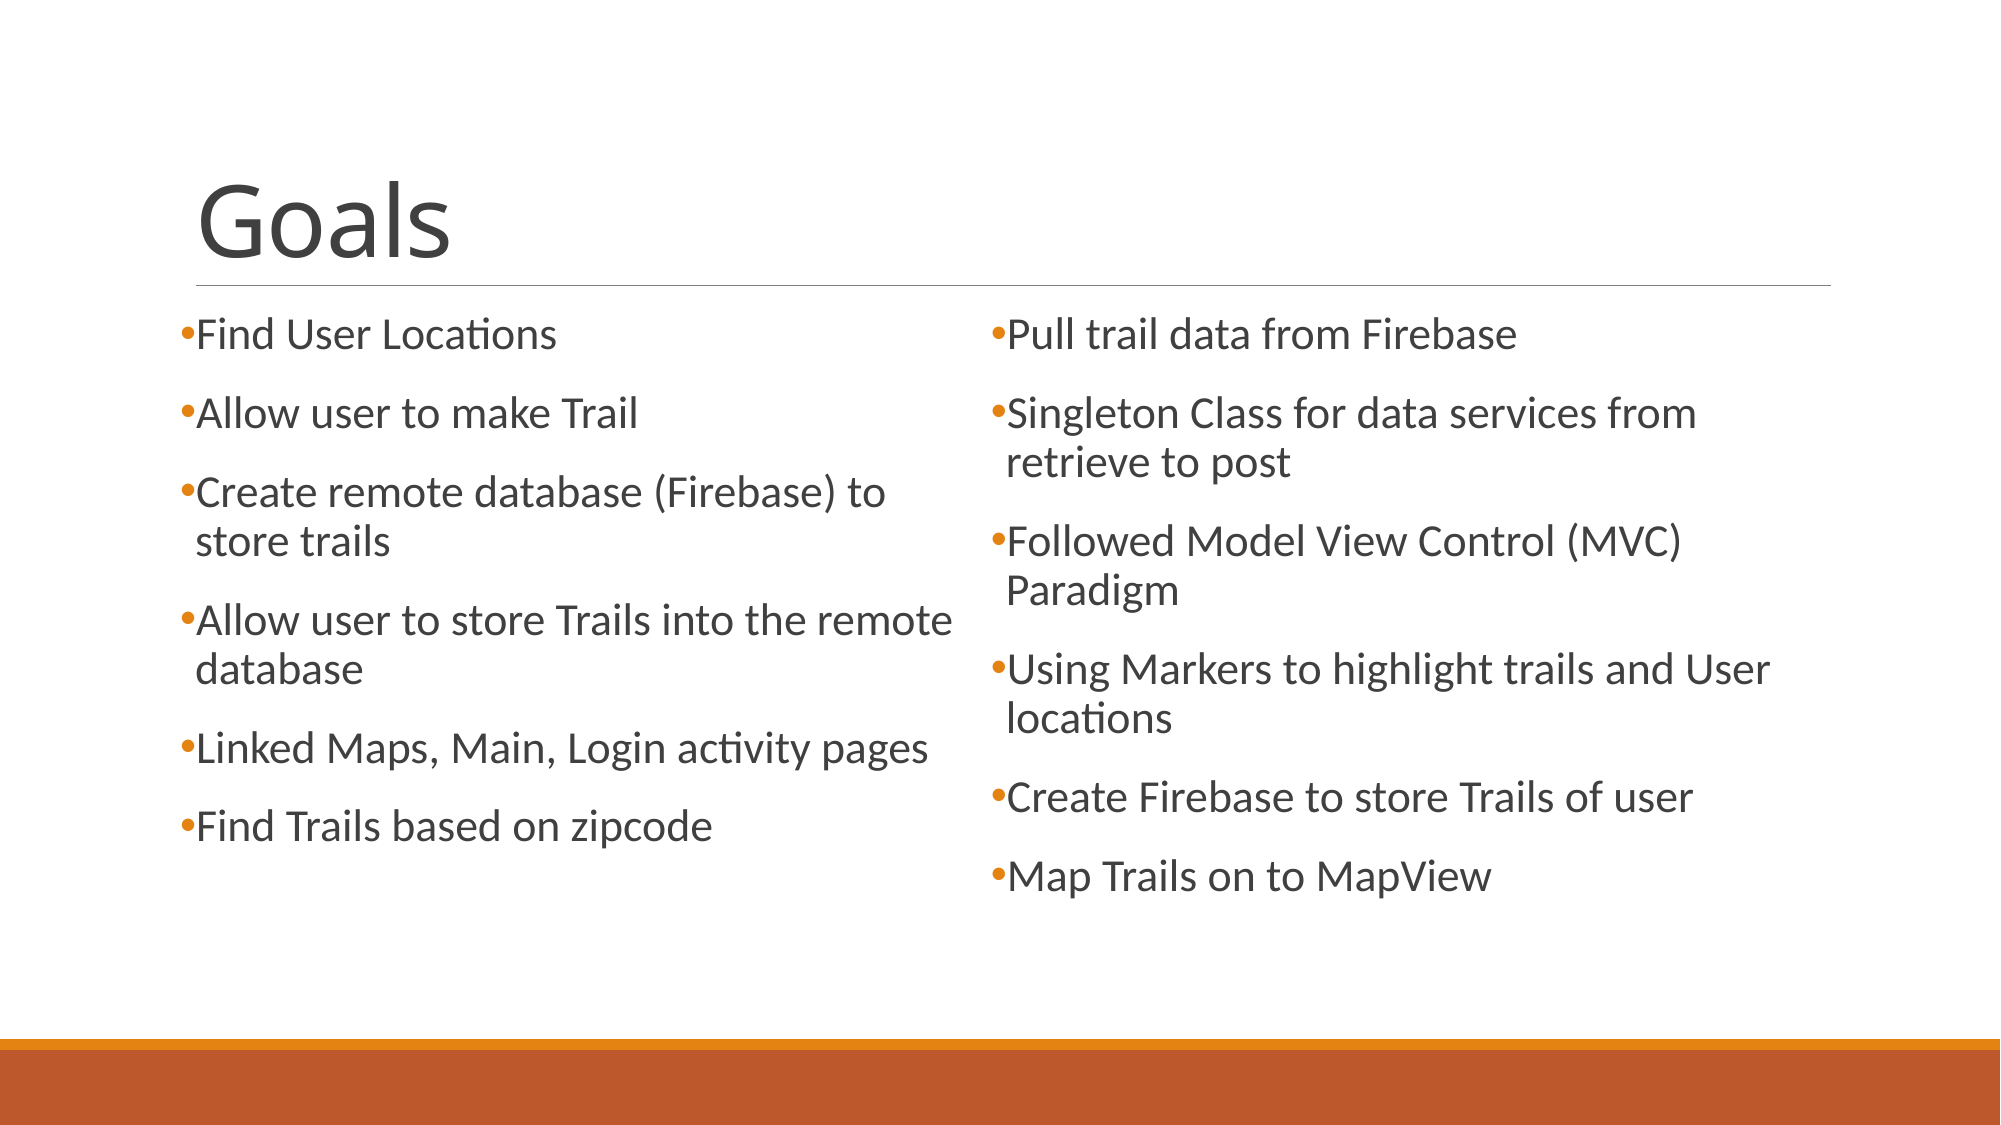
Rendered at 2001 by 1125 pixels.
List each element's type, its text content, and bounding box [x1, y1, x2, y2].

title Goals [180, 47, 1830, 285]
text_box Pull trail data from Firebase Singleton Class for data services from retrieve to post Followed Model View Control (MVC) Paradigm Using Markers to highlight trails and User locations Create Firebase to store Trails of user Map Trails on to MapView [990, 302, 1802, 963]
list Find User Locations Allow user to make Trail Create remote database (Firebase) to store trails Allow user to store Trails into the remote database Linked Maps, Main, Login activity pages Find Trails based on zipcode [180, 302, 990, 963]
